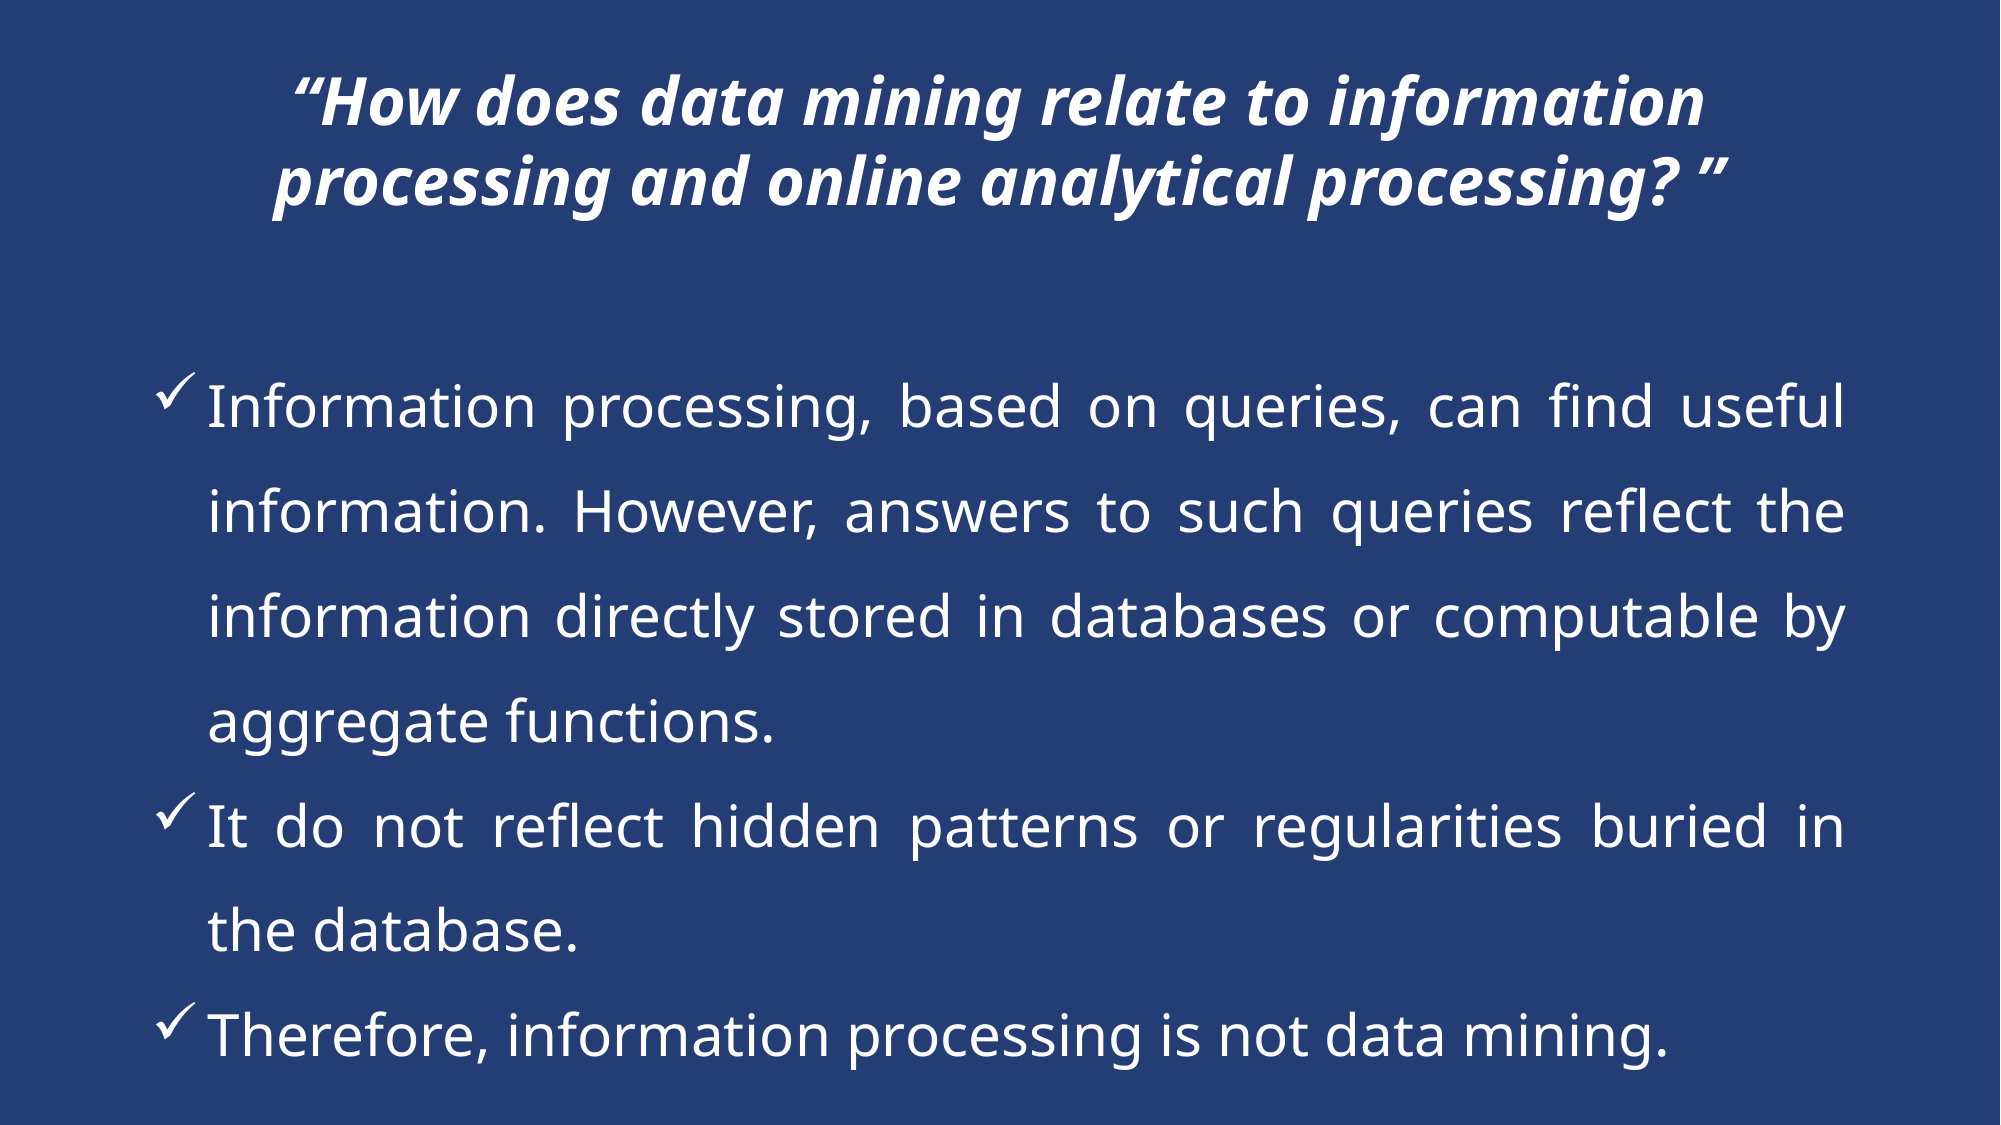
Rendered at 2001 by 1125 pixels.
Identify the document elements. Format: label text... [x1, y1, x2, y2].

text_box Information processing, based on queries, can find useful information. However, answers to such queries reflect the information directly stored in databases or computable by aggregate functions. It do not reflect hidden patterns or regularities buried in the database. Therefore, information processing is not data mining. [136, 326, 1862, 1076]
title “How does data mining relate to information processing and online analytical processing? ” [99, 45, 1900, 233]
